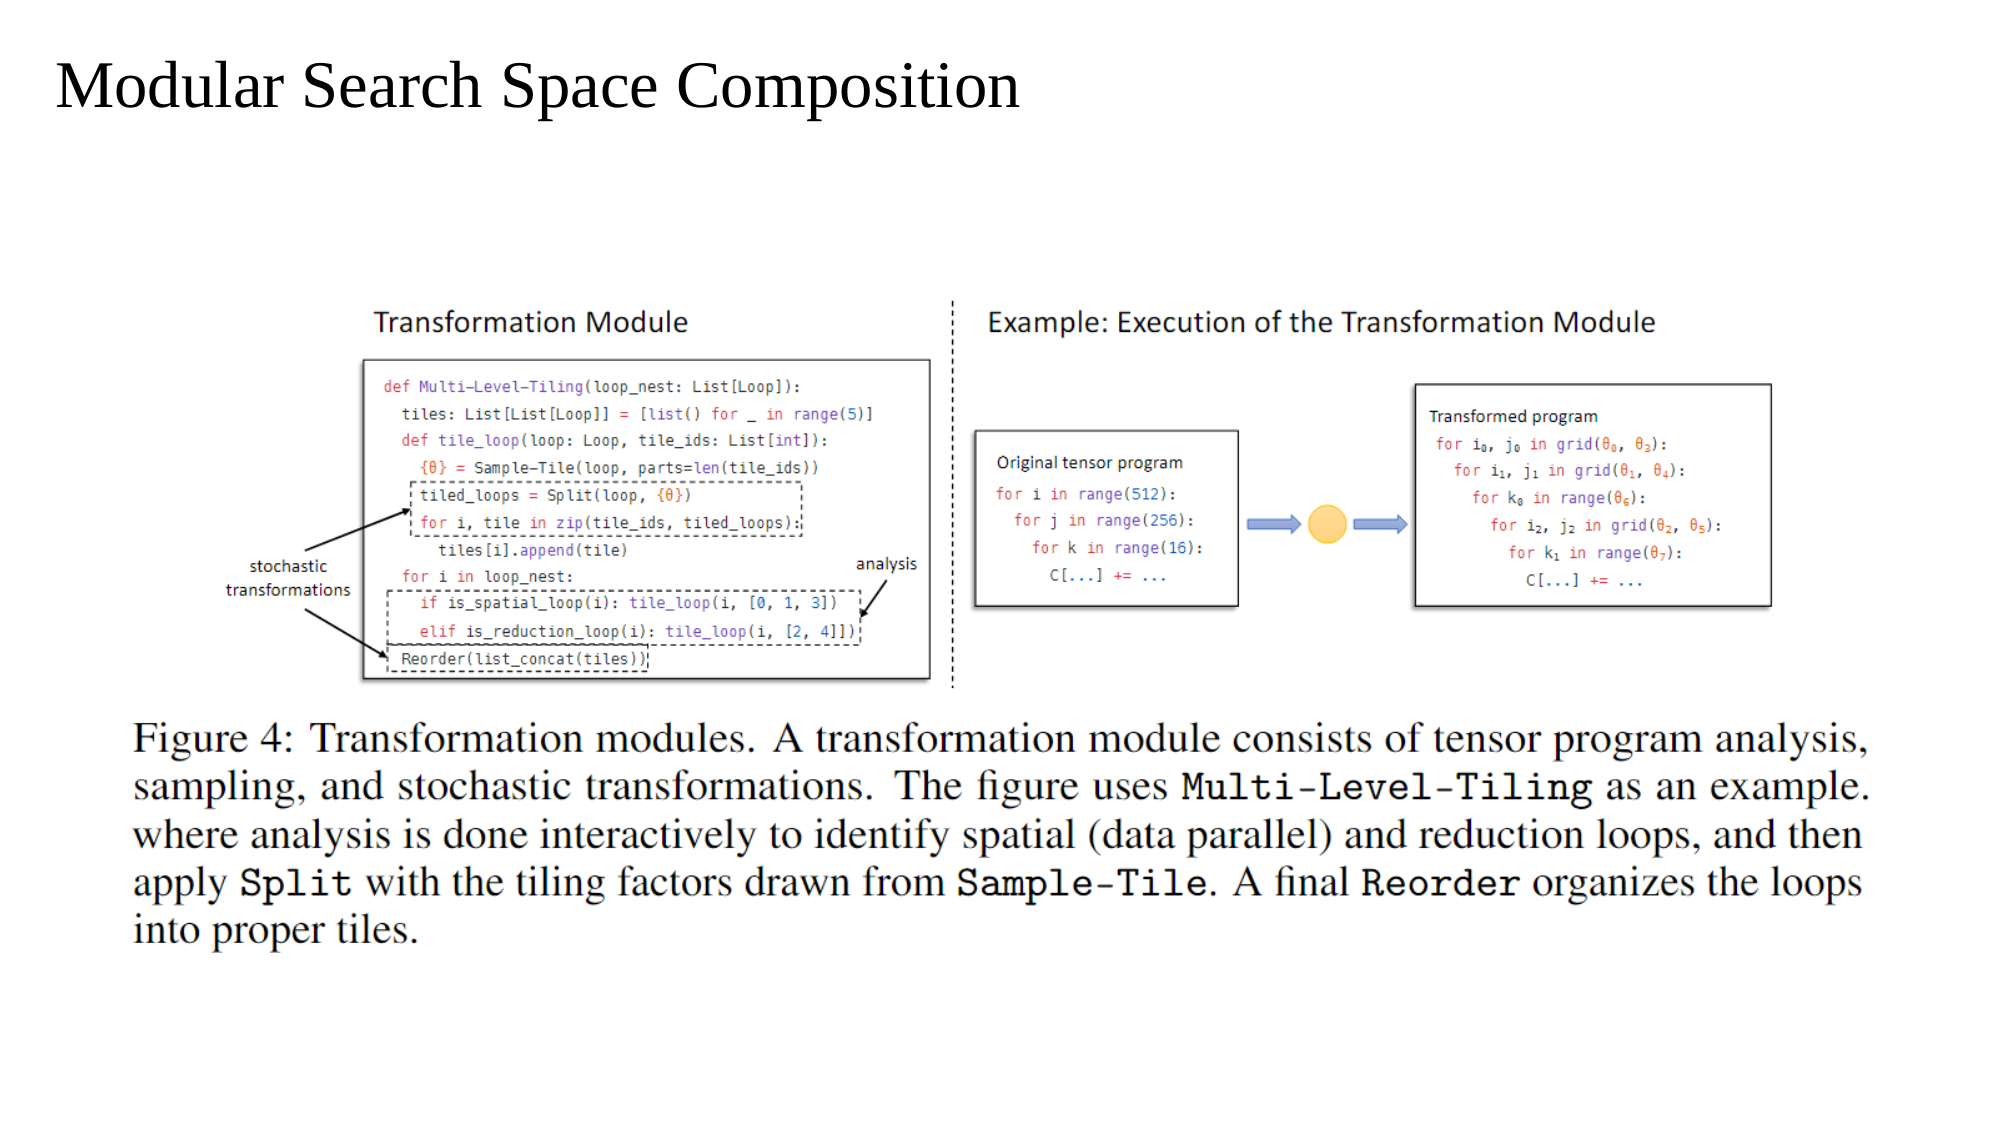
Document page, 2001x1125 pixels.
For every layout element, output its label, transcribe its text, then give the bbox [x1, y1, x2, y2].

text_box Modular Search Space Composition [40, 33, 1309, 129]
picture [113, 291, 1887, 958]
